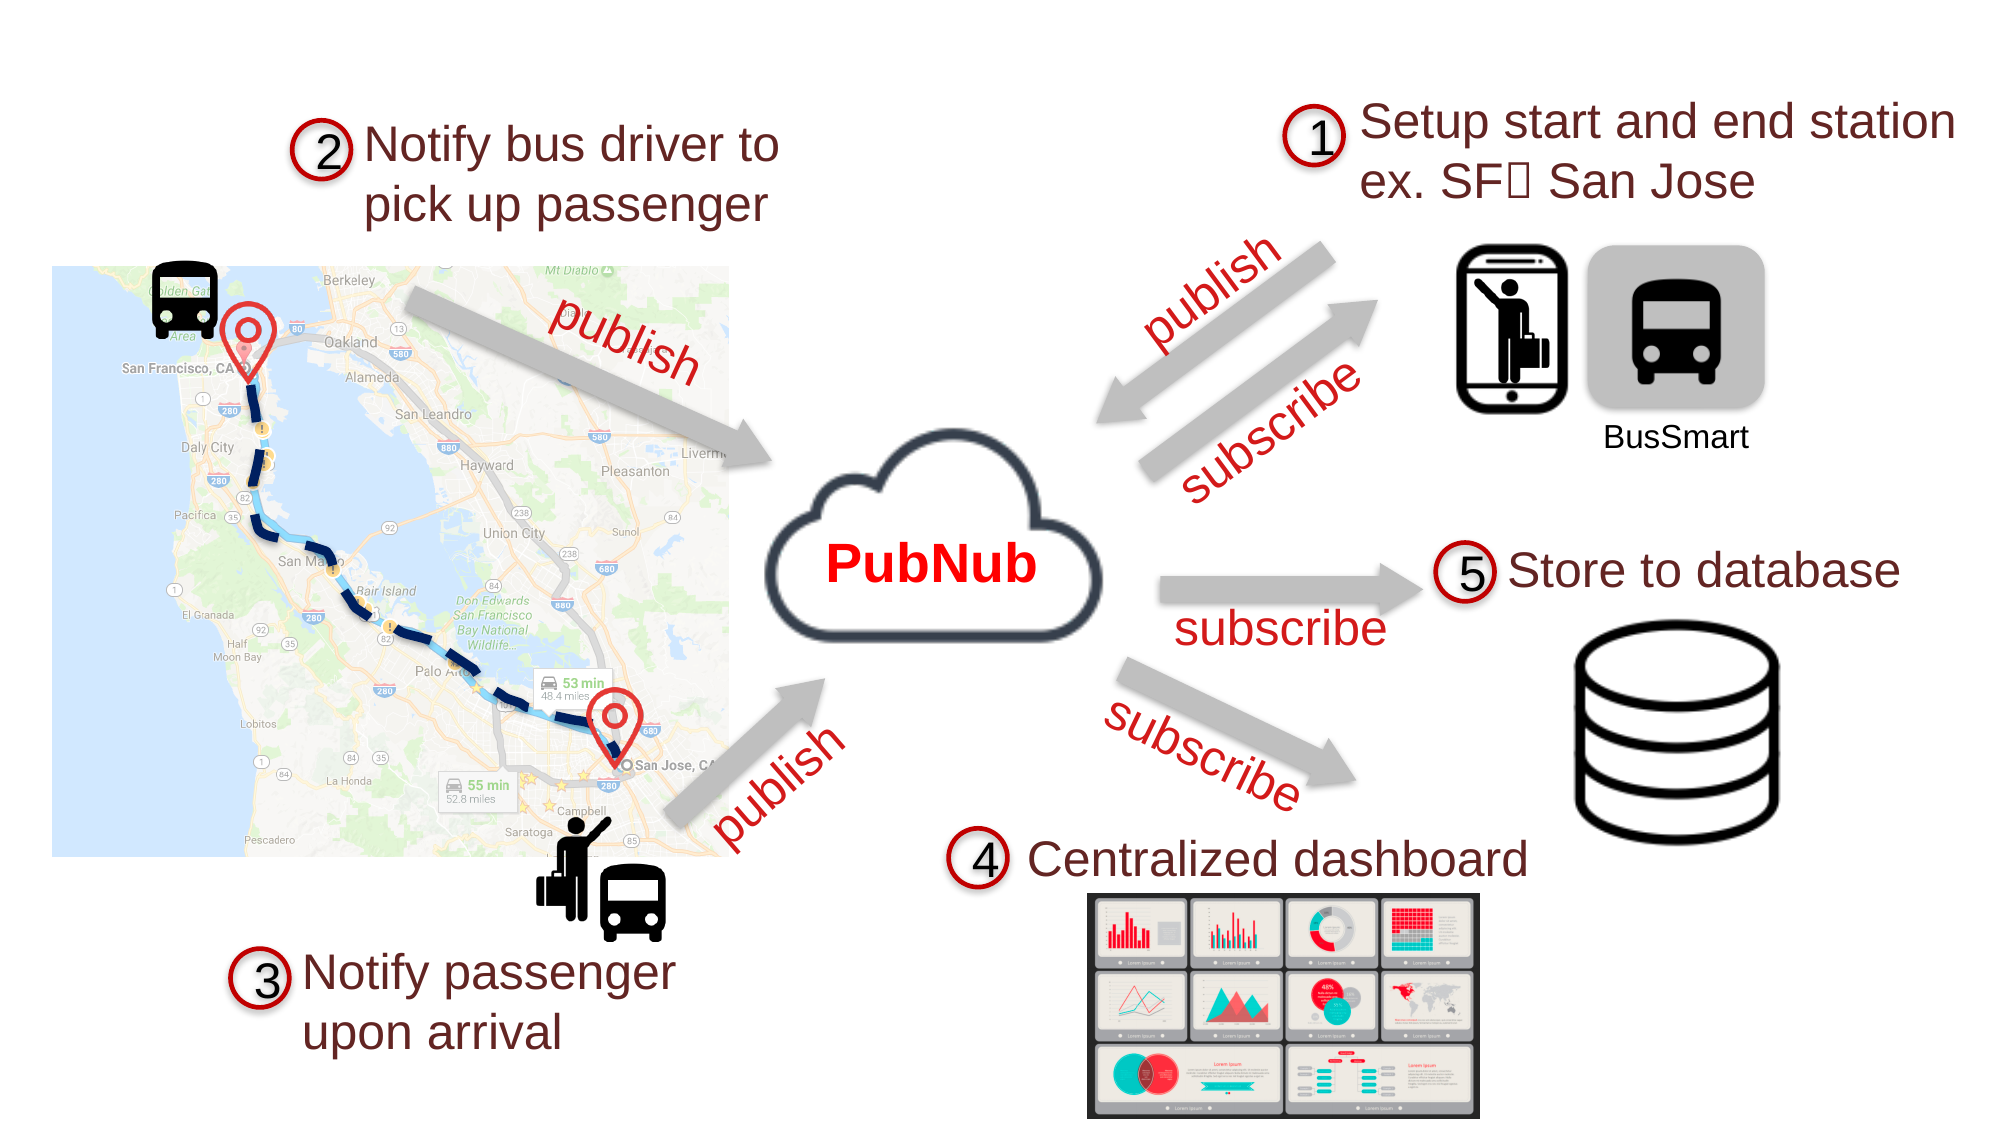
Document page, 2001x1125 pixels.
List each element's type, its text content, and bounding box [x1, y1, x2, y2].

text_box [1110, 240, 1337, 423]
text_box Store to database [1492, 530, 1933, 606]
text_box subscribe [1159, 610, 1403, 664]
text_box publish [1111, 201, 1307, 374]
text_box 2 [291, 119, 352, 180]
text_box subscribe [1080, 665, 1333, 839]
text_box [1400, 218, 1766, 464]
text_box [763, 365, 1106, 708]
text_box 1 [1283, 105, 1345, 166]
text_box 3 [229, 947, 291, 1009]
text_box Centralized dashboard [1012, 819, 1558, 894]
picture [1453, 272, 1571, 389]
text_box Notify bus driver to pick up passenger [348, 104, 817, 239]
text_box publish [723, 716, 871, 872]
text_box 5 [1434, 541, 1496, 603]
text_box 4 [947, 827, 1009, 888]
picture [52, 252, 730, 954]
text_box Setup start and end station ex. SF San Jose [1344, 81, 1973, 217]
picture [1086, 893, 1480, 1119]
text_box [734, 417, 758, 467]
text_box [734, 715, 793, 767]
text_box Notify passenger upon arrival [287, 932, 755, 1068]
text_box [1121, 655, 1358, 785]
text_box subscribe [1148, 325, 1389, 531]
text_box [1159, 562, 1425, 617]
text_box [1137, 299, 1379, 483]
picture [1555, 610, 1801, 856]
